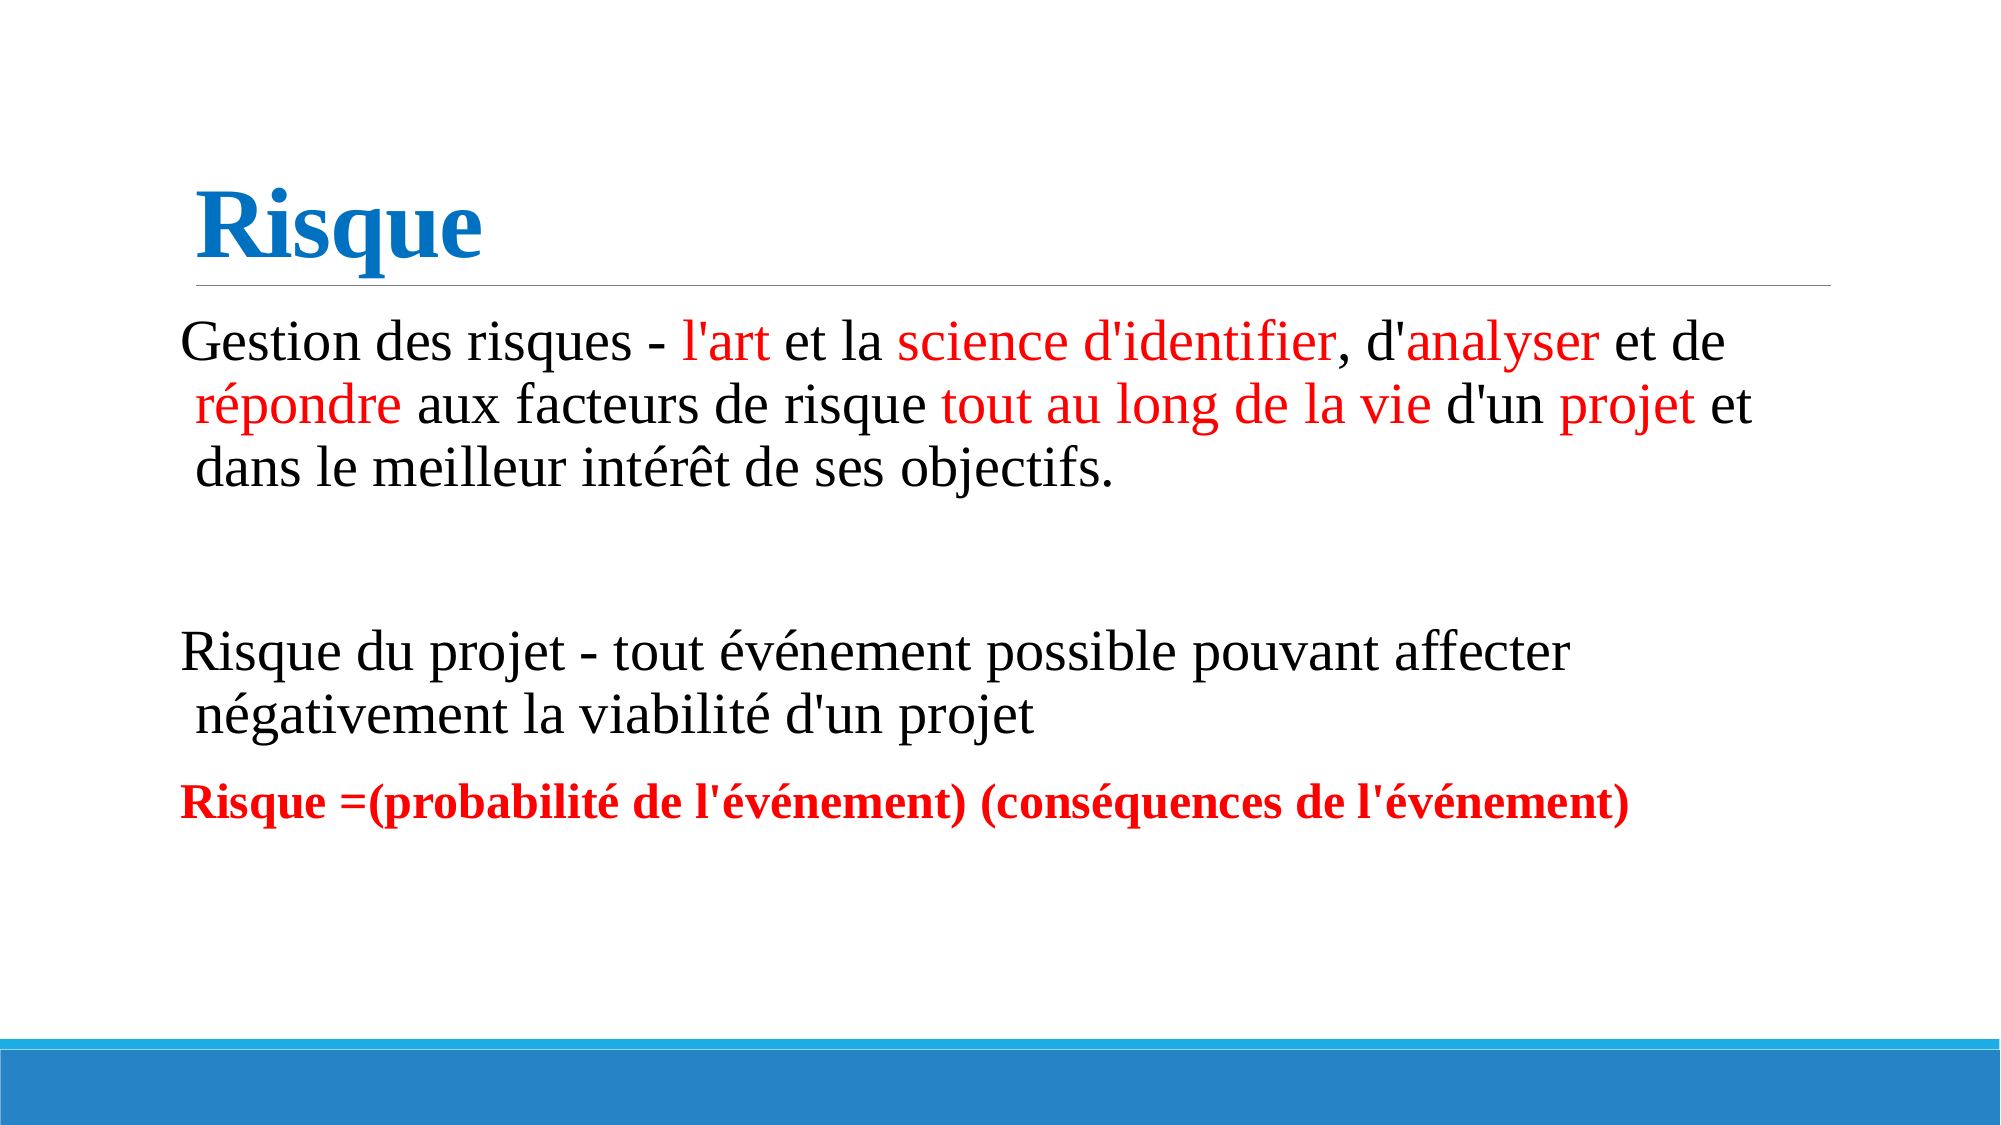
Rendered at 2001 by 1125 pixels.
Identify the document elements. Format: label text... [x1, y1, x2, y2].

title Risque [180, 47, 1830, 285]
list Gestion des risques - l'art et la science d'identifier, d'analyser et de répondre aux facteurs de risque tout au long de la vie d'un projet et dans le meilleur intérêt de ses objectifs. Risque du projet - tout événement possible pouvant affecter négativement la viabilité d'un projet Risque =(probabilité de l'événement) (conséquences de l'événement) [180, 302, 1830, 963]
